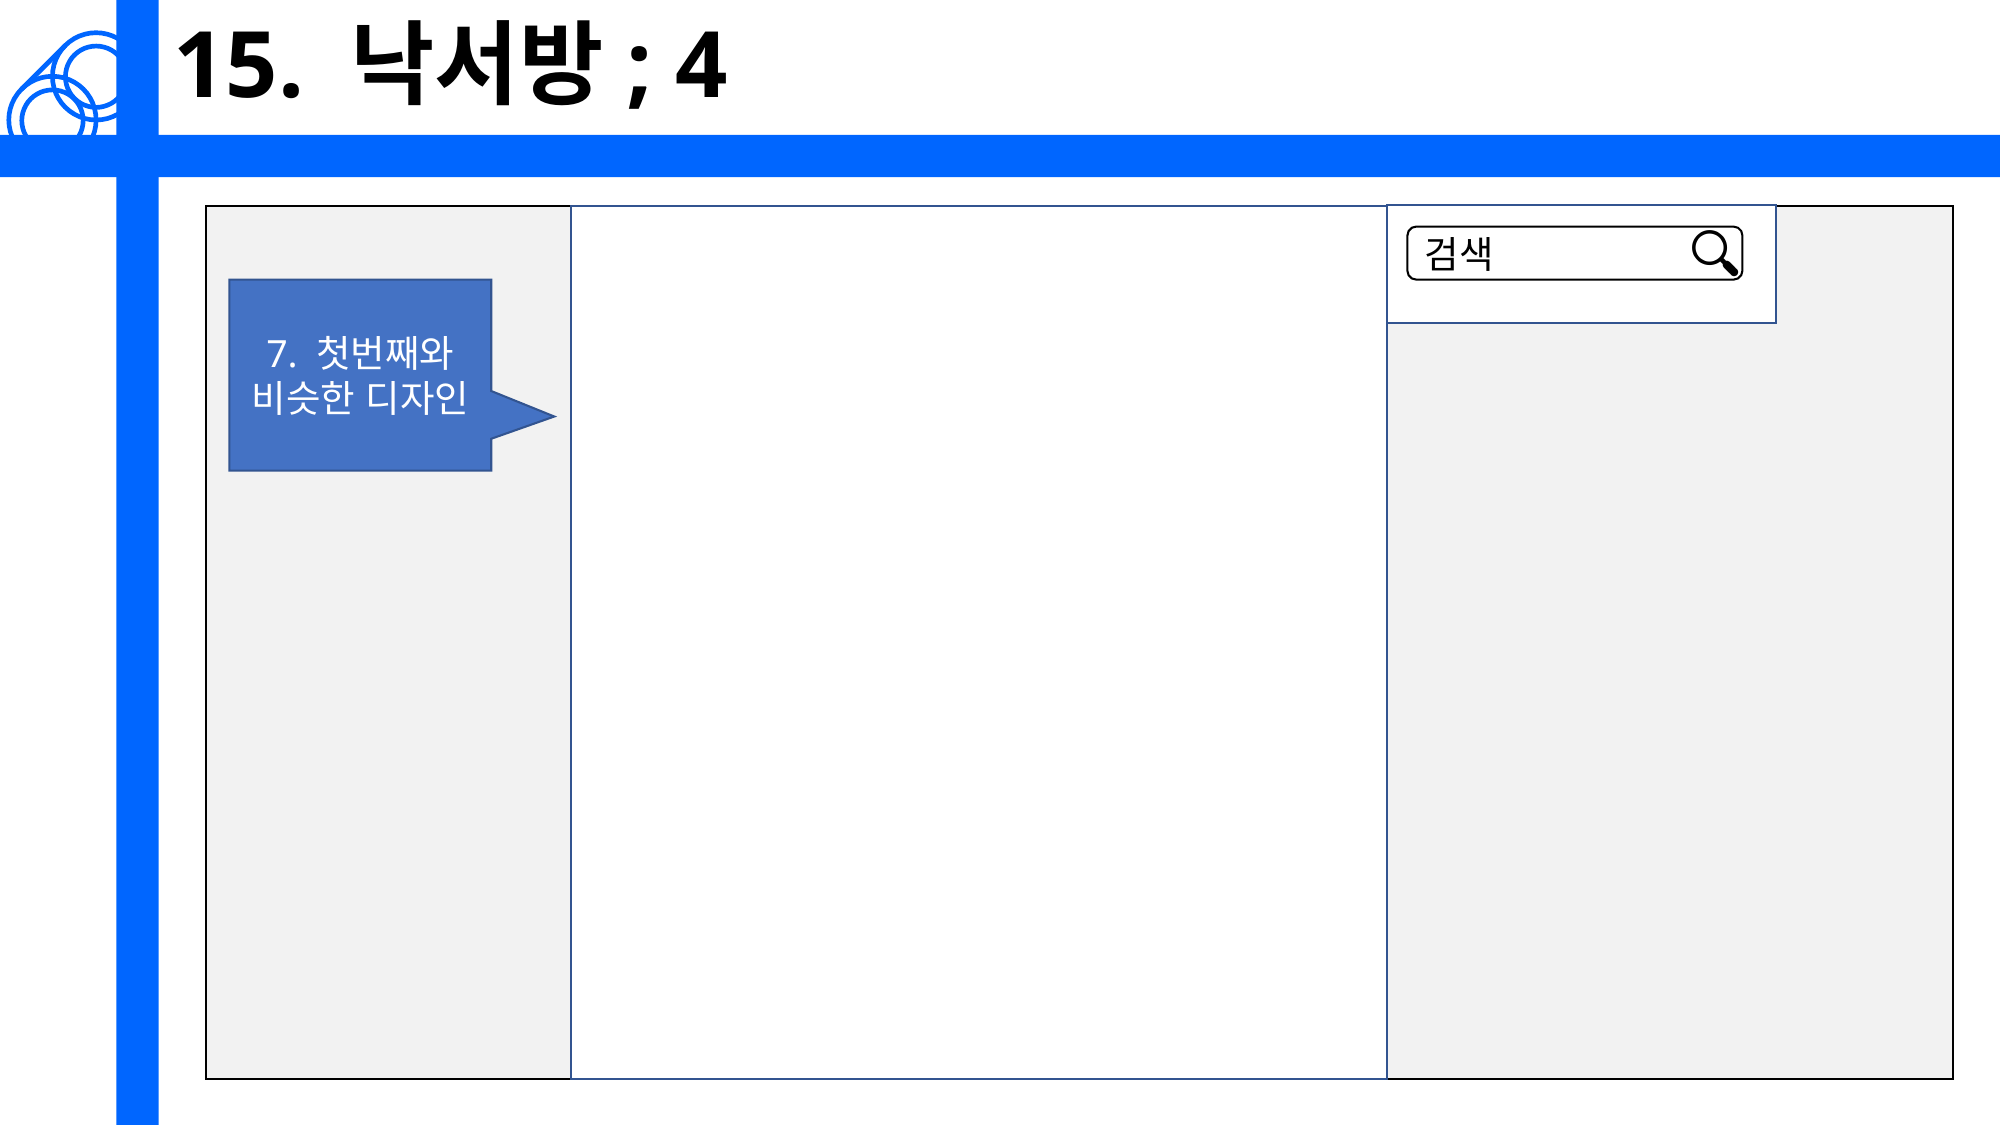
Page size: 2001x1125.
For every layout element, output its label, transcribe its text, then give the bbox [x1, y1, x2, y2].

title 15. 낙서방; 4 [158, 0, 1921, 135]
text_box 7. 첫번째와 비슷한 디자인 [228, 278, 558, 472]
text_box [570, 205, 1388, 1080]
text_box [205, 205, 570, 1080]
text_box [1388, 205, 1954, 1080]
text_box [1386, 204, 1777, 324]
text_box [1407, 225, 1743, 281]
